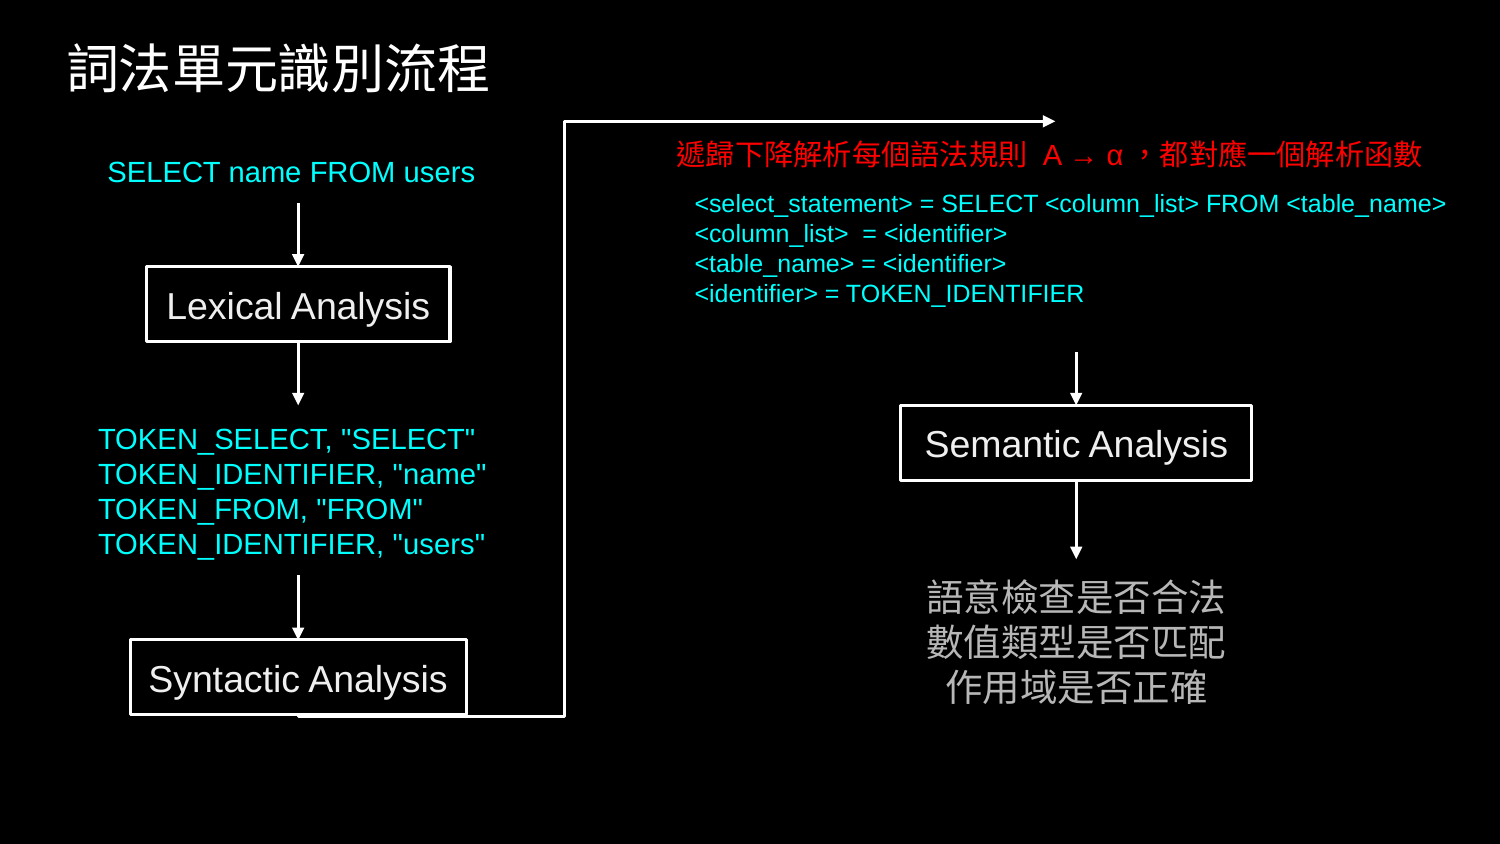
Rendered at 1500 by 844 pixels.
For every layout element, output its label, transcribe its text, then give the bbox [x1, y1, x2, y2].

text_box Lexical Analysis [146, 266, 374, 342]
text_box TOKEN_SELECT, "SELECT" TOKEN_IDENTIFIER, "name" TOKEN_FROM, "FROM" TOKEN_IDENTIFIER, "users" [83, 405, 374, 576]
text_box <select_statement> = SELECT <column_list> FROM <table_name> <column_list> = <identifier> <table_name> = <identifier> <identifier> = TOKEN_IDENTIFIER [979, 172, 1473, 353]
text_box 遞歸下降解析每個語法規則 A → α，都對應一個解析函數 [979, 121, 1449, 187]
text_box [379, 39, 975, 798]
text_box Syntactic Analysis [130, 639, 374, 715]
text_box 語意檢查是否合法 數值類型是否匹配 作用域是否正確 [979, 559, 1276, 724]
text_box SELECT name FROM users [92, 138, 374, 203]
title 詞法單元識別流程 [51, 20, 1449, 115]
text_box Semantic Analysis [979, 405, 1252, 481]
